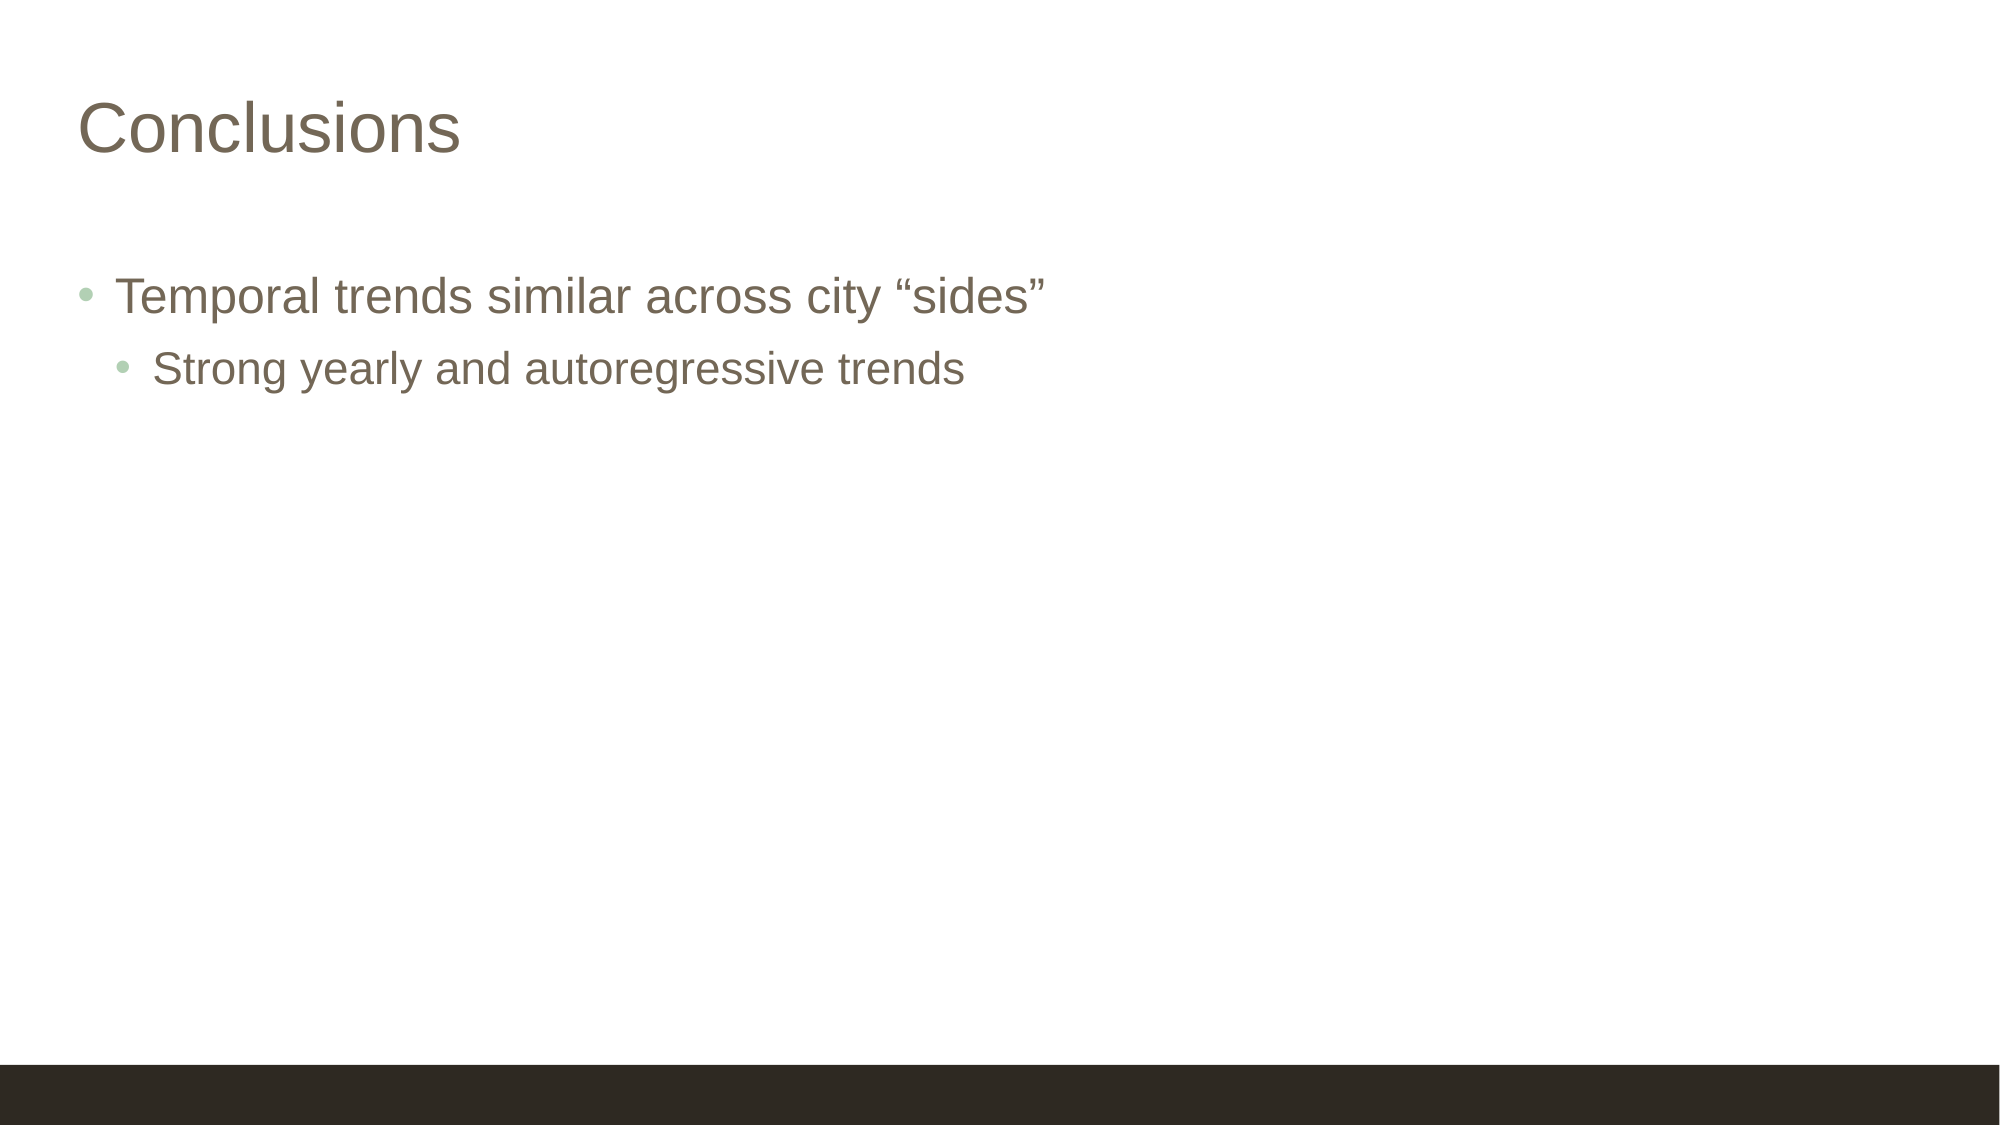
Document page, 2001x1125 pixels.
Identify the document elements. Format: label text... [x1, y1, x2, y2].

title Conclusions [62, 0, 1788, 176]
list Temporal trends similar across city “sides” Strong yearly and autoregressive trends [62, 262, 1863, 1014]
